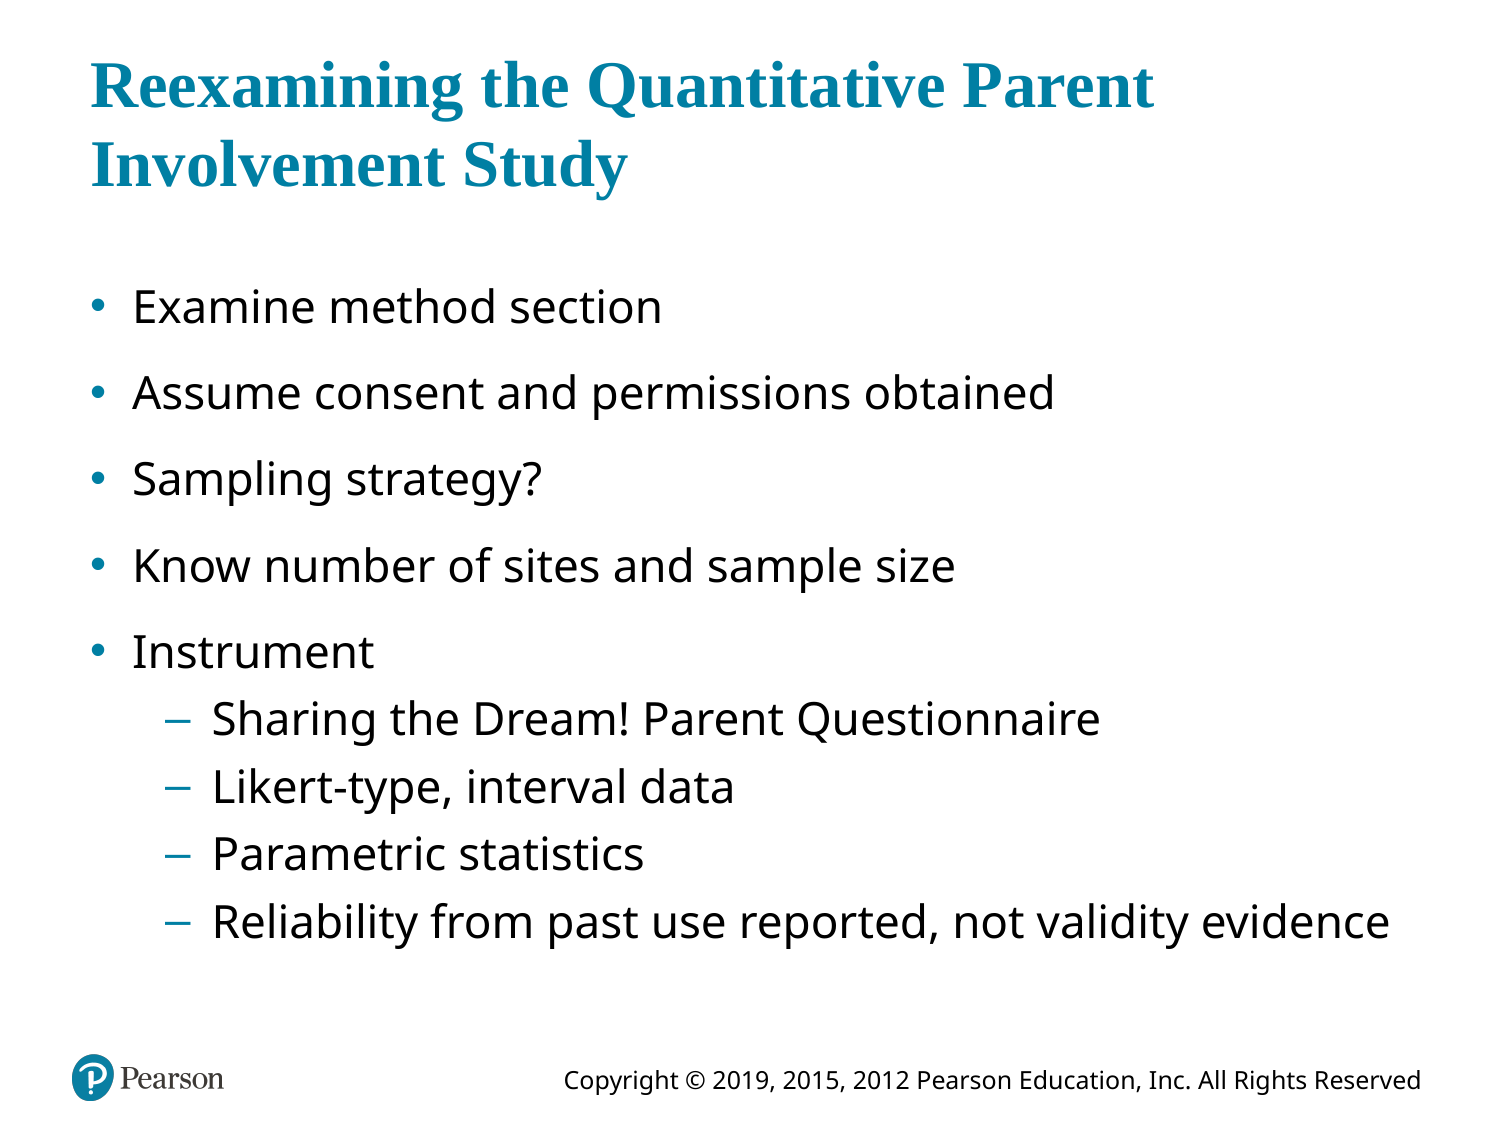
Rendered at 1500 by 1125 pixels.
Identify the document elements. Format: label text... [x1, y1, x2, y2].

list Examine method section Assume consent and permissions obtained Sampling strategy? Know number of sites and sample size Instrument Sharing the Dream! Parent Questionnaire Likert-type, interval data Parametric statistics Reliability from past use reported, not validity evidence [75, 262, 1425, 970]
title Reexamining the Quantitative Parent Involvement Study [75, 35, 1425, 216]
picture [98, 1054, 224, 1101]
picture [72, 1054, 88, 1070]
picture [72, 1087, 83, 1101]
picture [80, 1063, 106, 1088]
